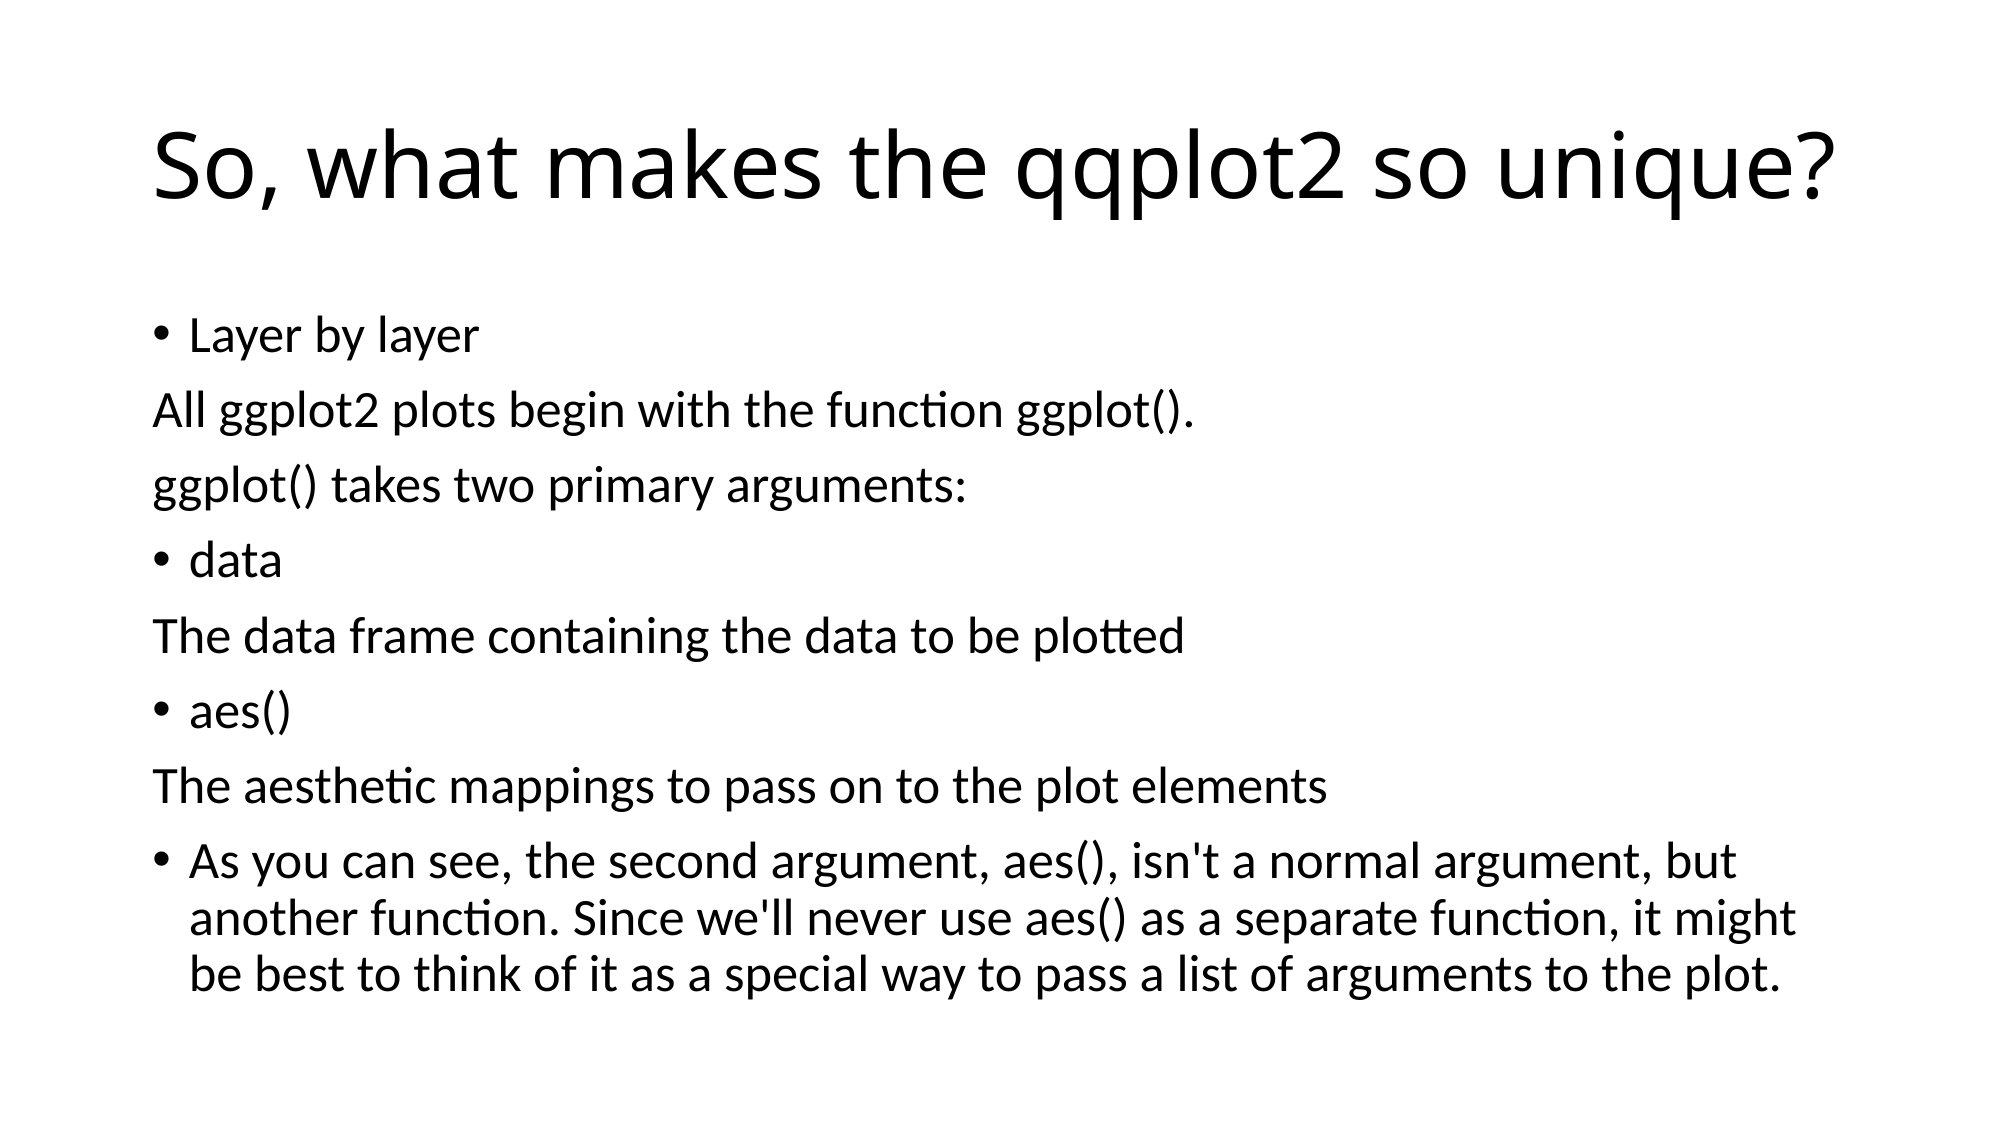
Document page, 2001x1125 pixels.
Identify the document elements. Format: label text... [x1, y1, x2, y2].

title So, what makes the qqplot2 so unique? [137, 59, 1863, 278]
list Layer by layer All ggplot2 plots begin with the function ggplot(). ggplot() takes two primary arguments: data The data frame containing the data to be plotted aes() The aesthetic mappings to pass on to the plot elements As you can see, the second argument, aes(), isn't a normal argument, but another function. Since we'll never use aes() as a separate function, it might be best to think of it as a special way to pass a list of arguments to the plot. [137, 299, 1863, 1014]
